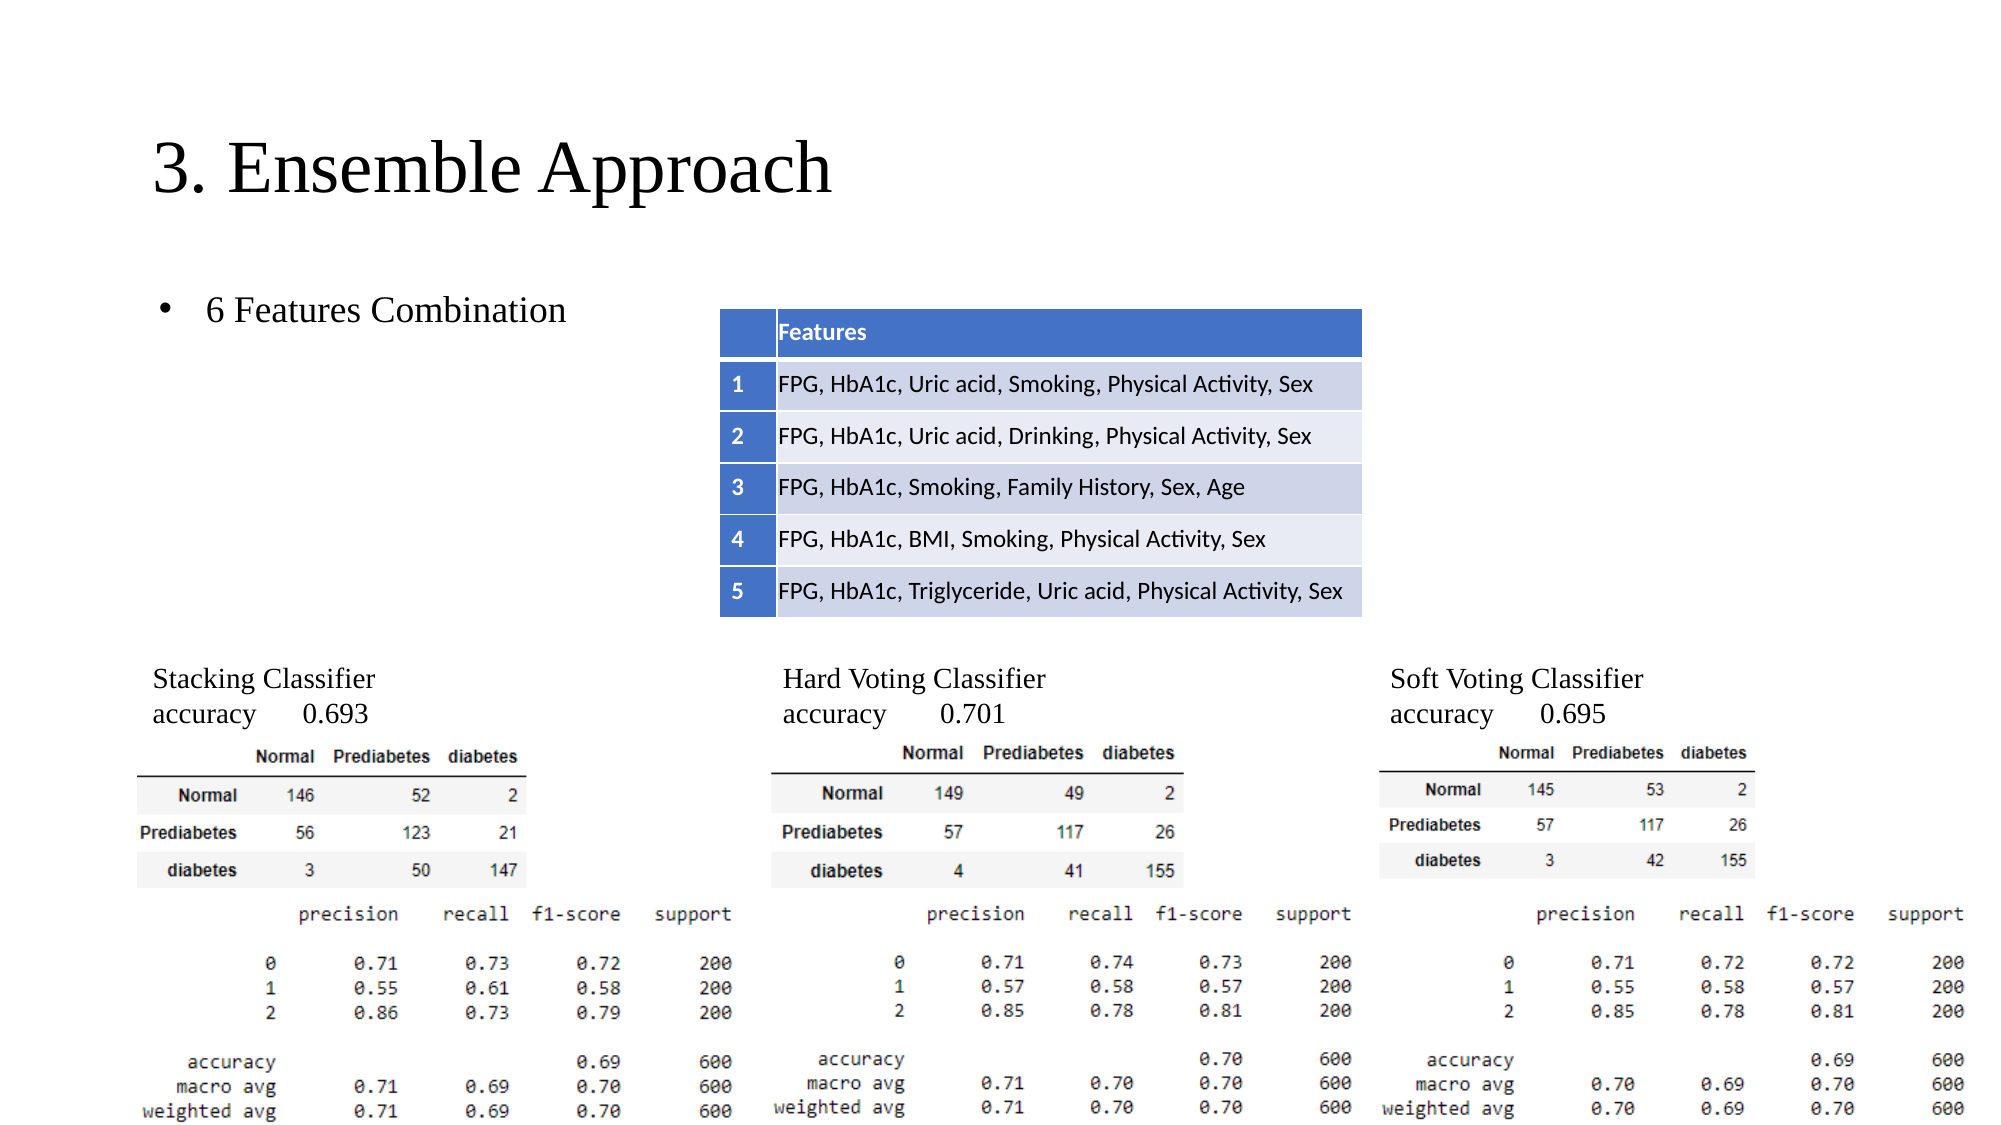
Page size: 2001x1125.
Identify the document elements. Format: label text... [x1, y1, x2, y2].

table_cell FPG, HbA1c, Uric acid, Drinking, Physical Activity, Sex [778, 412, 1362, 462]
table_cell 5 [720, 567, 776, 617]
table_cell 4 [720, 515, 776, 565]
table_cell 1 [720, 362, 776, 410]
picture [1374, 737, 1762, 888]
table_cell FPG, HbA1c, BMI, Smoking, Physical Activity, Sex [778, 515, 1362, 565]
table_cell FPG, HbA1c, Smoking, Family History, Sex, Age [778, 464, 1362, 514]
picture [1374, 899, 1976, 1125]
text_box 6 Features Combination [144, 277, 583, 337]
table_cell 2 [720, 412, 776, 462]
table_header [720, 309, 776, 357]
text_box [137, 651, 741, 1125]
title 3. Ensemble Approach [137, 59, 1863, 278]
table_cell FPG, HbA1c, Triglyceride, Uric acid, Physical Activity, Sex [778, 567, 1362, 617]
table_cell FPG, HbA1c, Uric acid, Smoking, Physical Activity, Sex [778, 362, 1362, 410]
table_header Features [778, 309, 1362, 357]
table_cell 3 [720, 464, 776, 514]
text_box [767, 651, 1359, 1125]
text_box Soft Voting Classifier accuracy 0.695 [1375, 651, 1659, 737]
